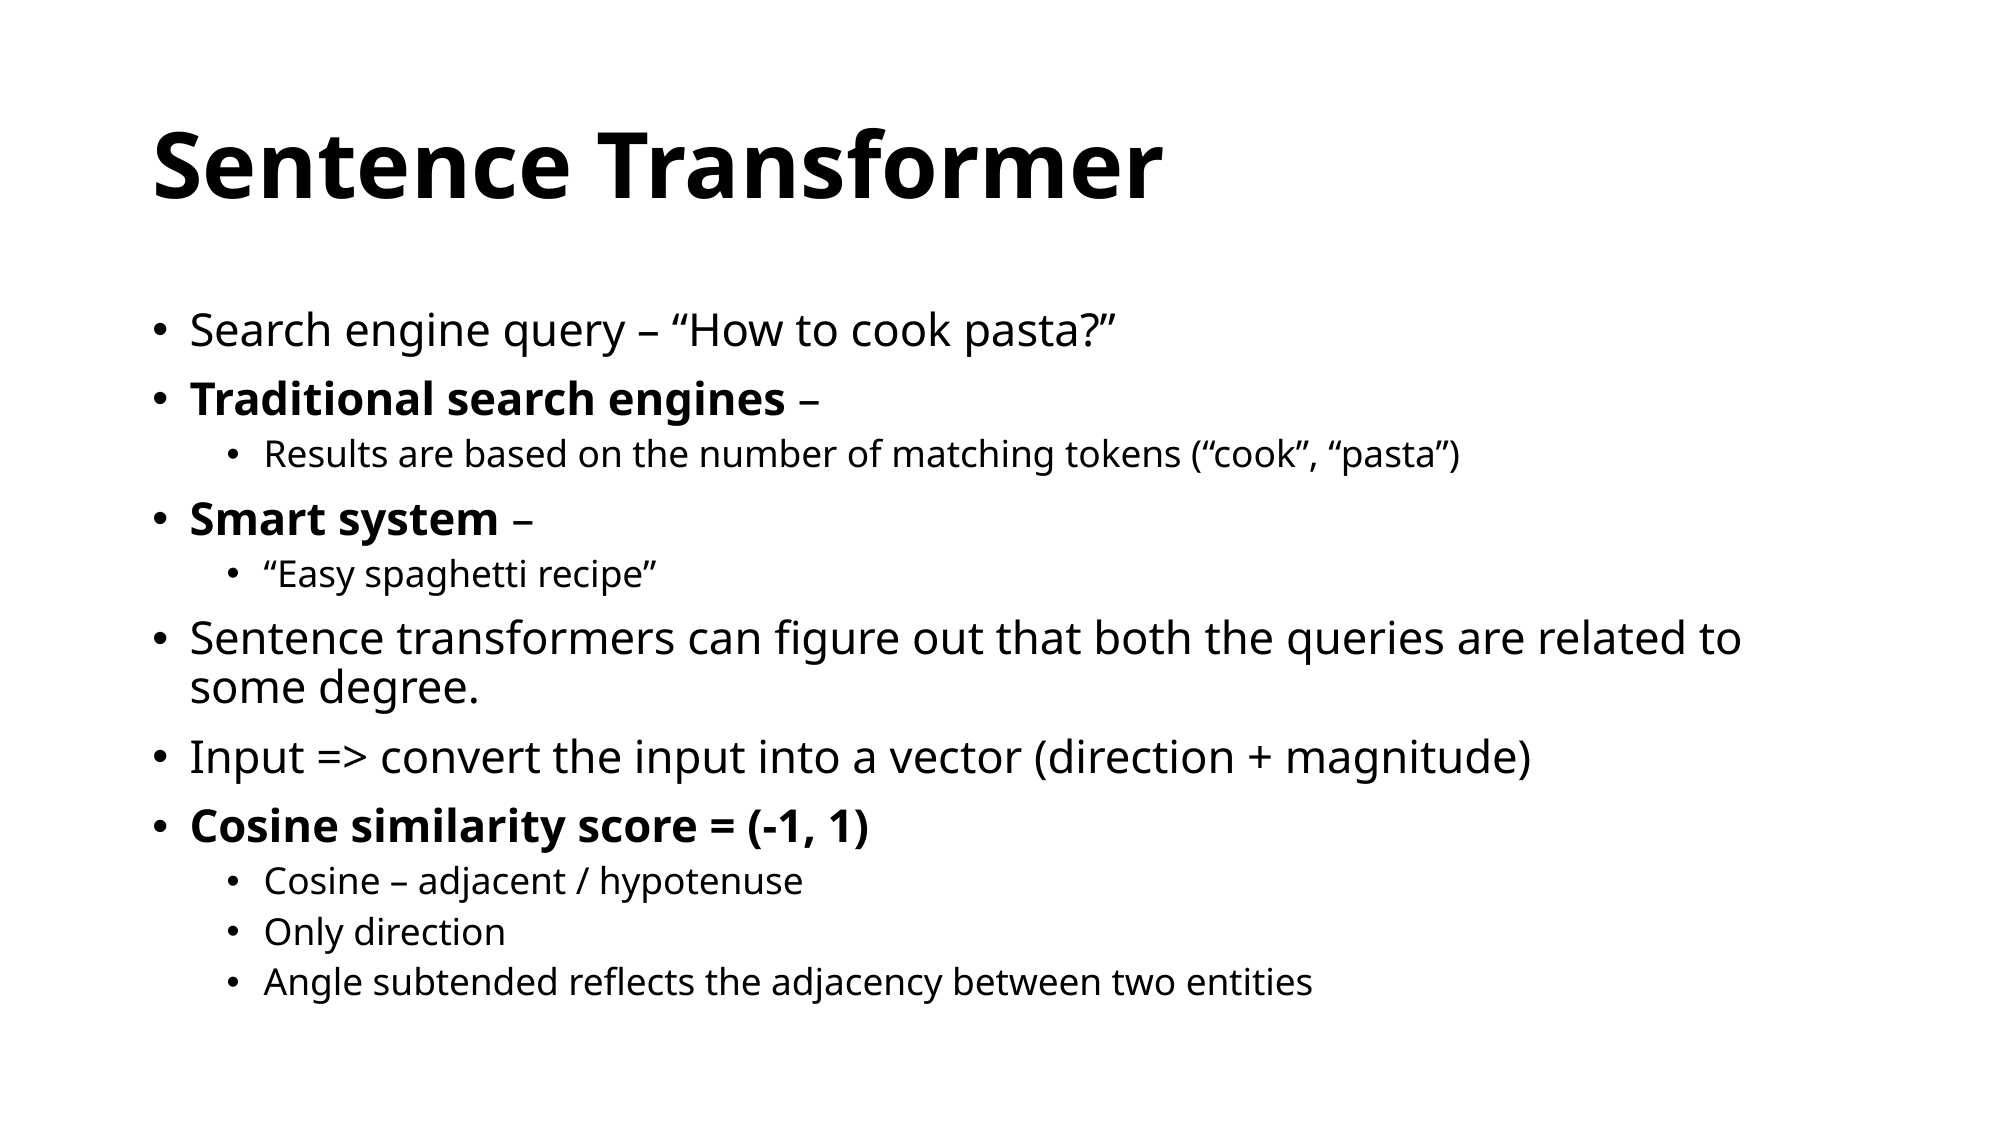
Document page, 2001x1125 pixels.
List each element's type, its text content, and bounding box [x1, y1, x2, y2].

title Sentence Transformer [137, 59, 1863, 278]
list Search engine query – “How to cook pasta?” Traditional search engines – Results are based on the number of matching tokens (“cook”, “pasta”) Smart system – “Easy spaghetti recipe” Sentence transformers can figure out that both the queries are related to some degree. Input => convert the input into a vector (direction + magnitude) Cosine similarity score = (-1, 1) Cosine – adjacent / hypotenuse Only direction Angle subtended reflects the adjacency between two entities [137, 299, 1863, 1014]
